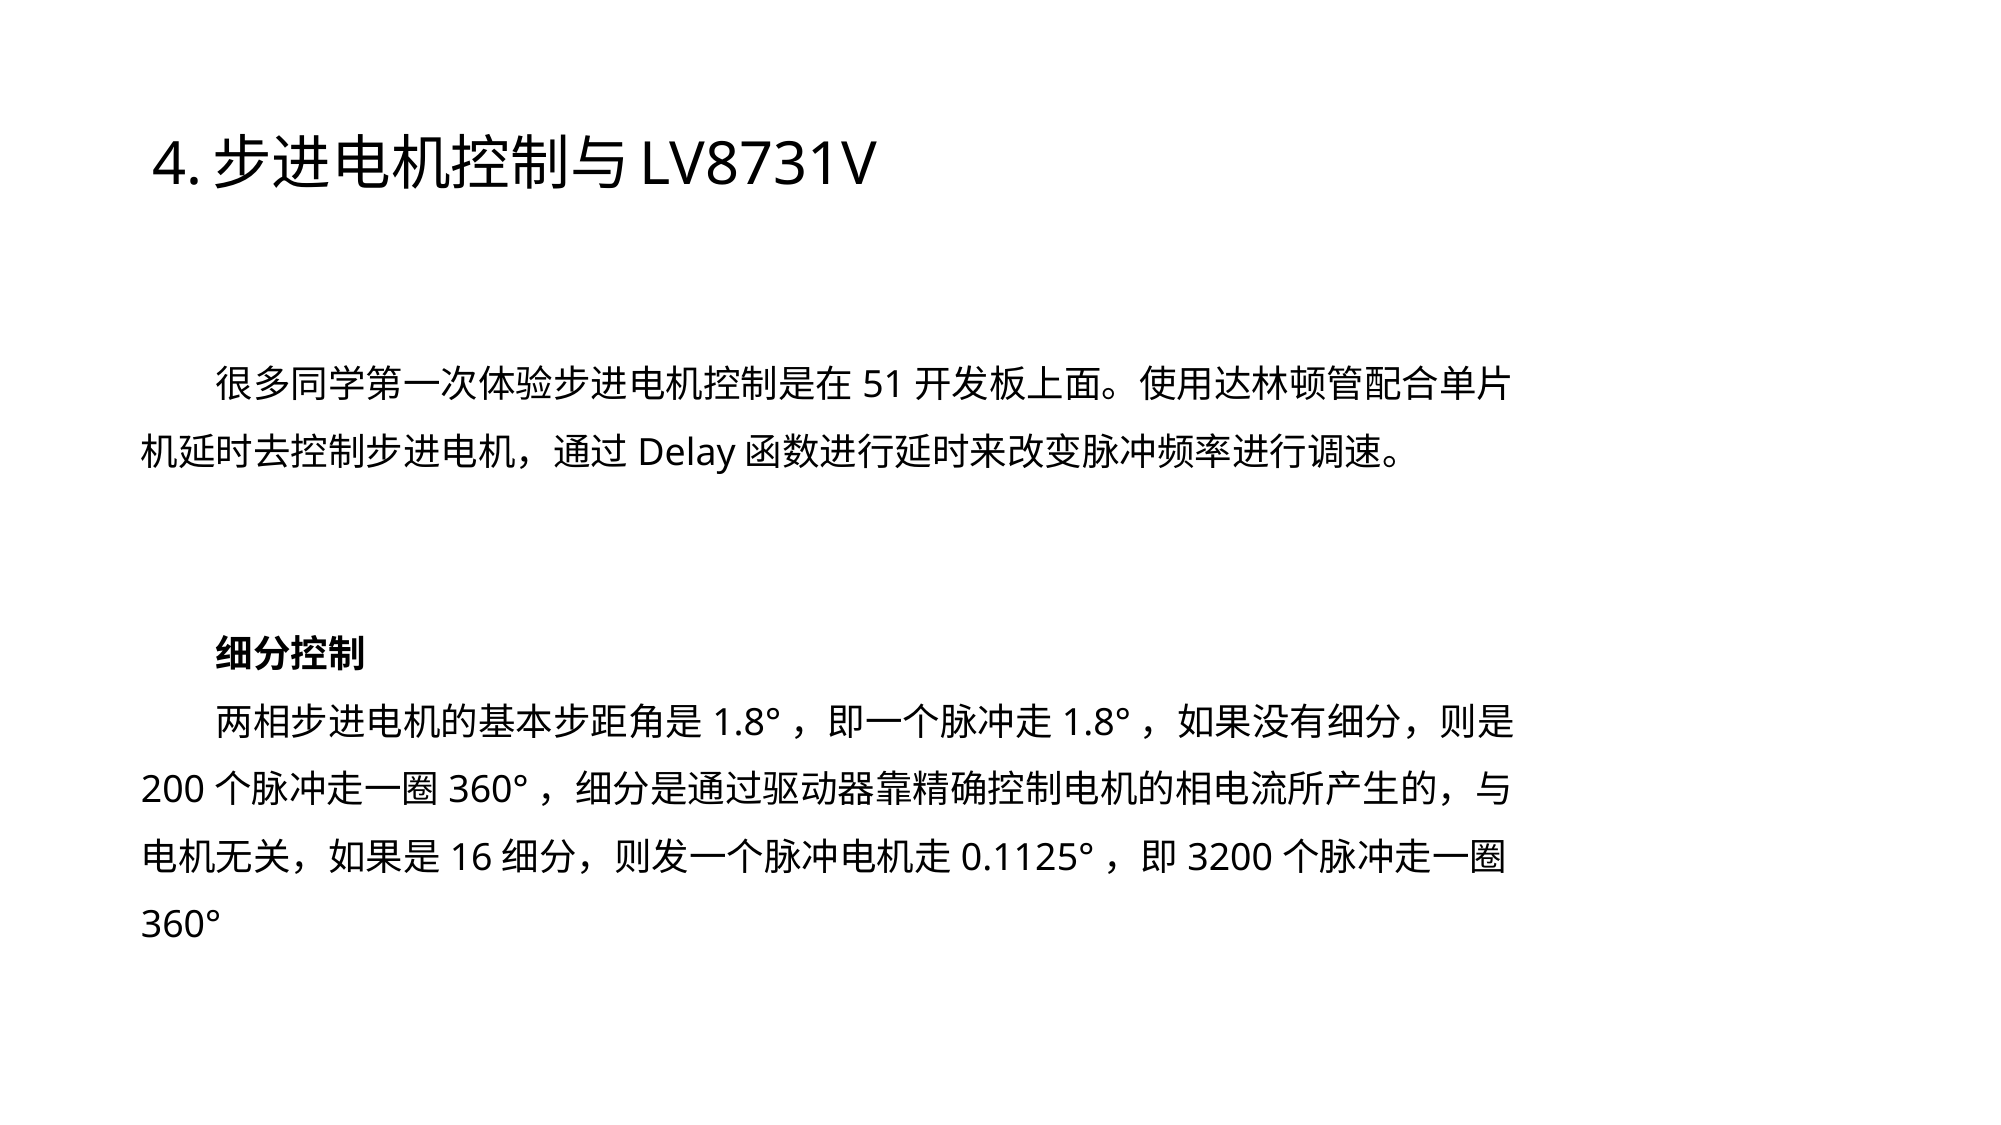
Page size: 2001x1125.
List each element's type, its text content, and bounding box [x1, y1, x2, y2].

title 4.步进电机控制与LV8731V [137, 59, 1863, 278]
text_box 很多同学第一次体验步进电机控制是在51开发板上面。使用达林顿管配合单片机延时去控制步进电机，通过Delay函数进行延时来改变脉冲频率进行调速。 细分控制 两相步进电机的基本步距角是1.8°，即一个脉冲走1.8°，如果没有细分，则是200个脉冲走一圈360°，细分是通过驱动器靠精确控制电机的相电流所产生的，与电机无关，如果是16细分，则发一个脉冲电机走0.1125°，即3200个脉冲走一圈360° [126, 330, 1559, 1088]
